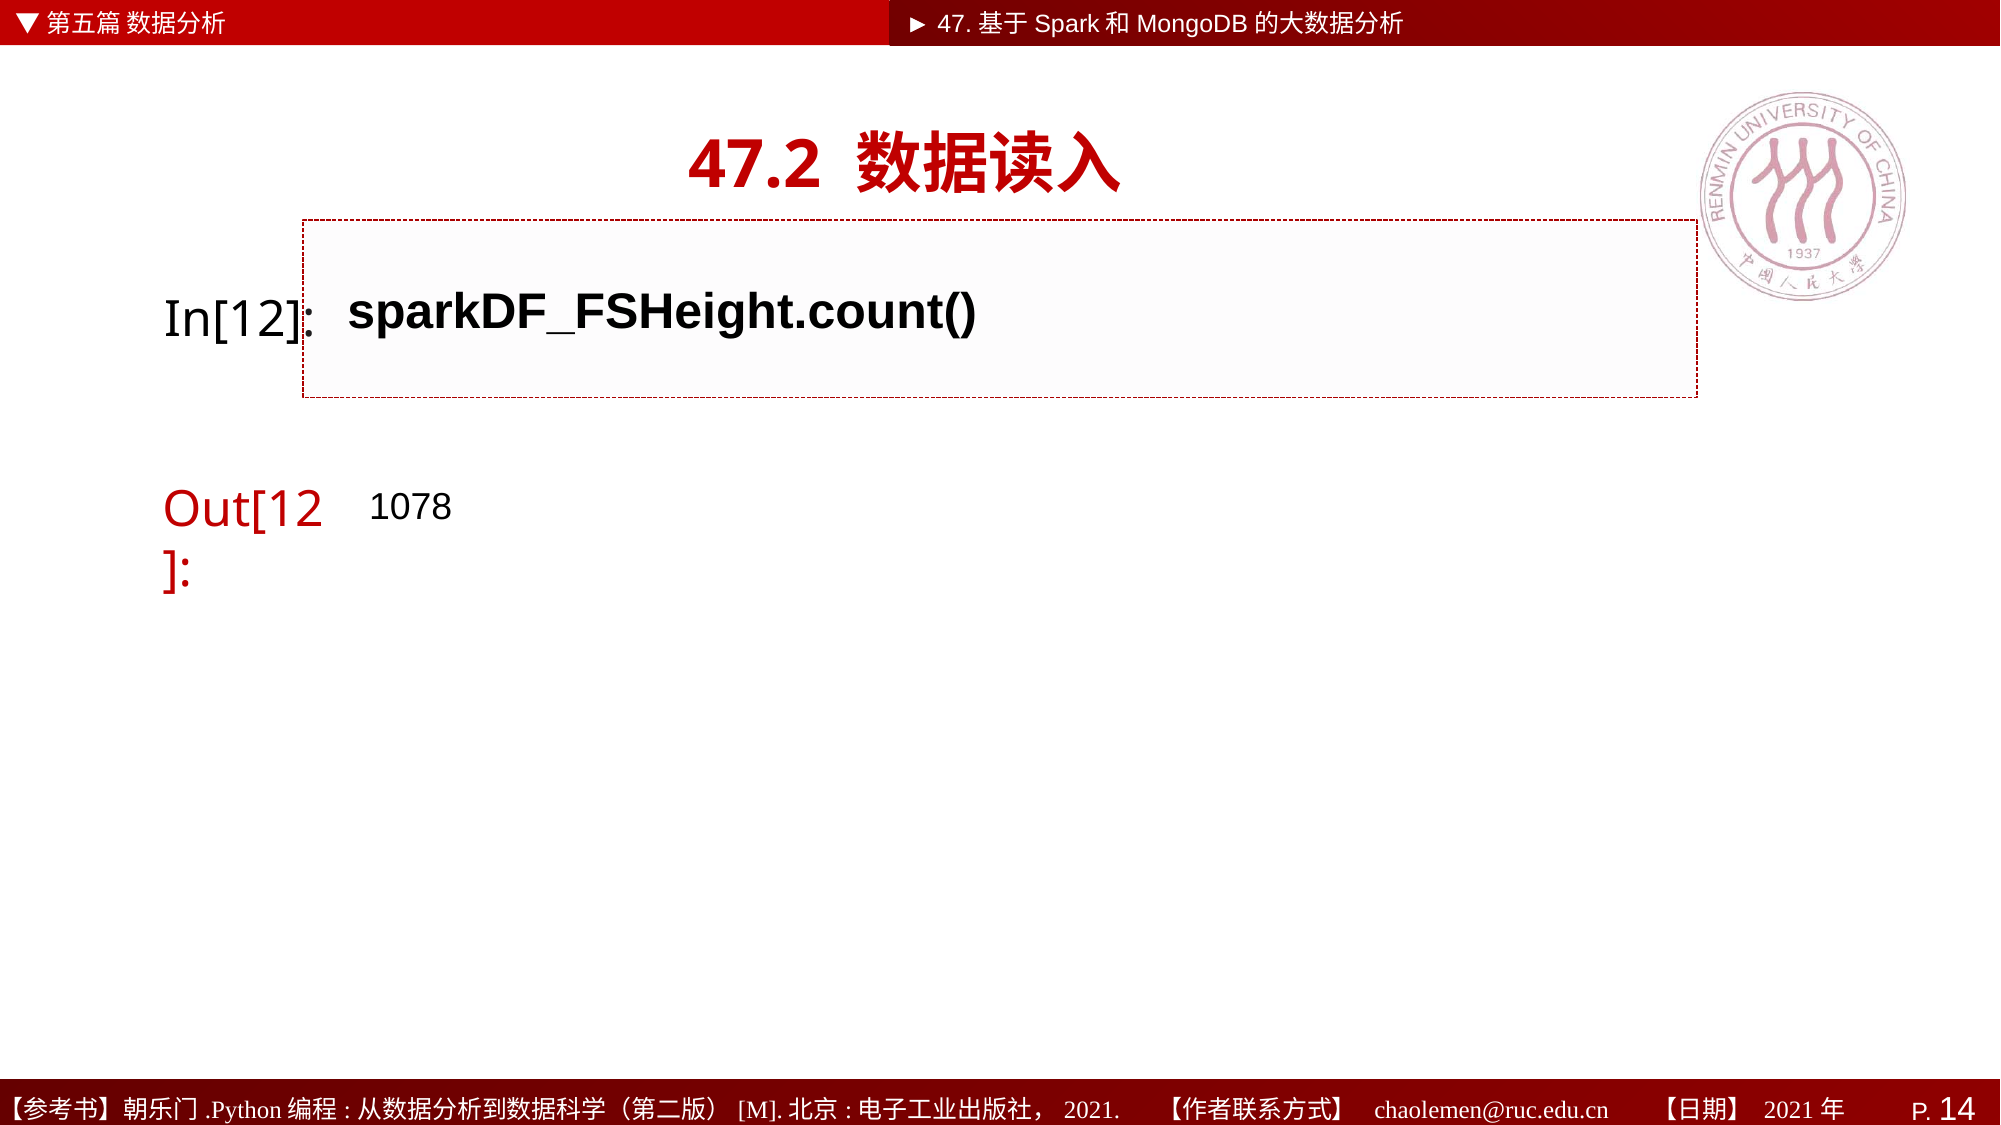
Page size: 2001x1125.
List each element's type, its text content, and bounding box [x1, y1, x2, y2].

picture [1696, 89, 1910, 304]
text_box ► 47.基于Spark和MongoDB的大数据分析 [890, 0, 1551, 43]
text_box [149, 219, 1697, 398]
text_box Out[12]: [147, 469, 350, 604]
text_box [335, 429, 1653, 590]
list ▼第五篇 数据分析 [0, 0, 725, 43]
text_box 1078 [354, 474, 1864, 535]
title 47.2 数据读入 [101, 92, 1710, 229]
